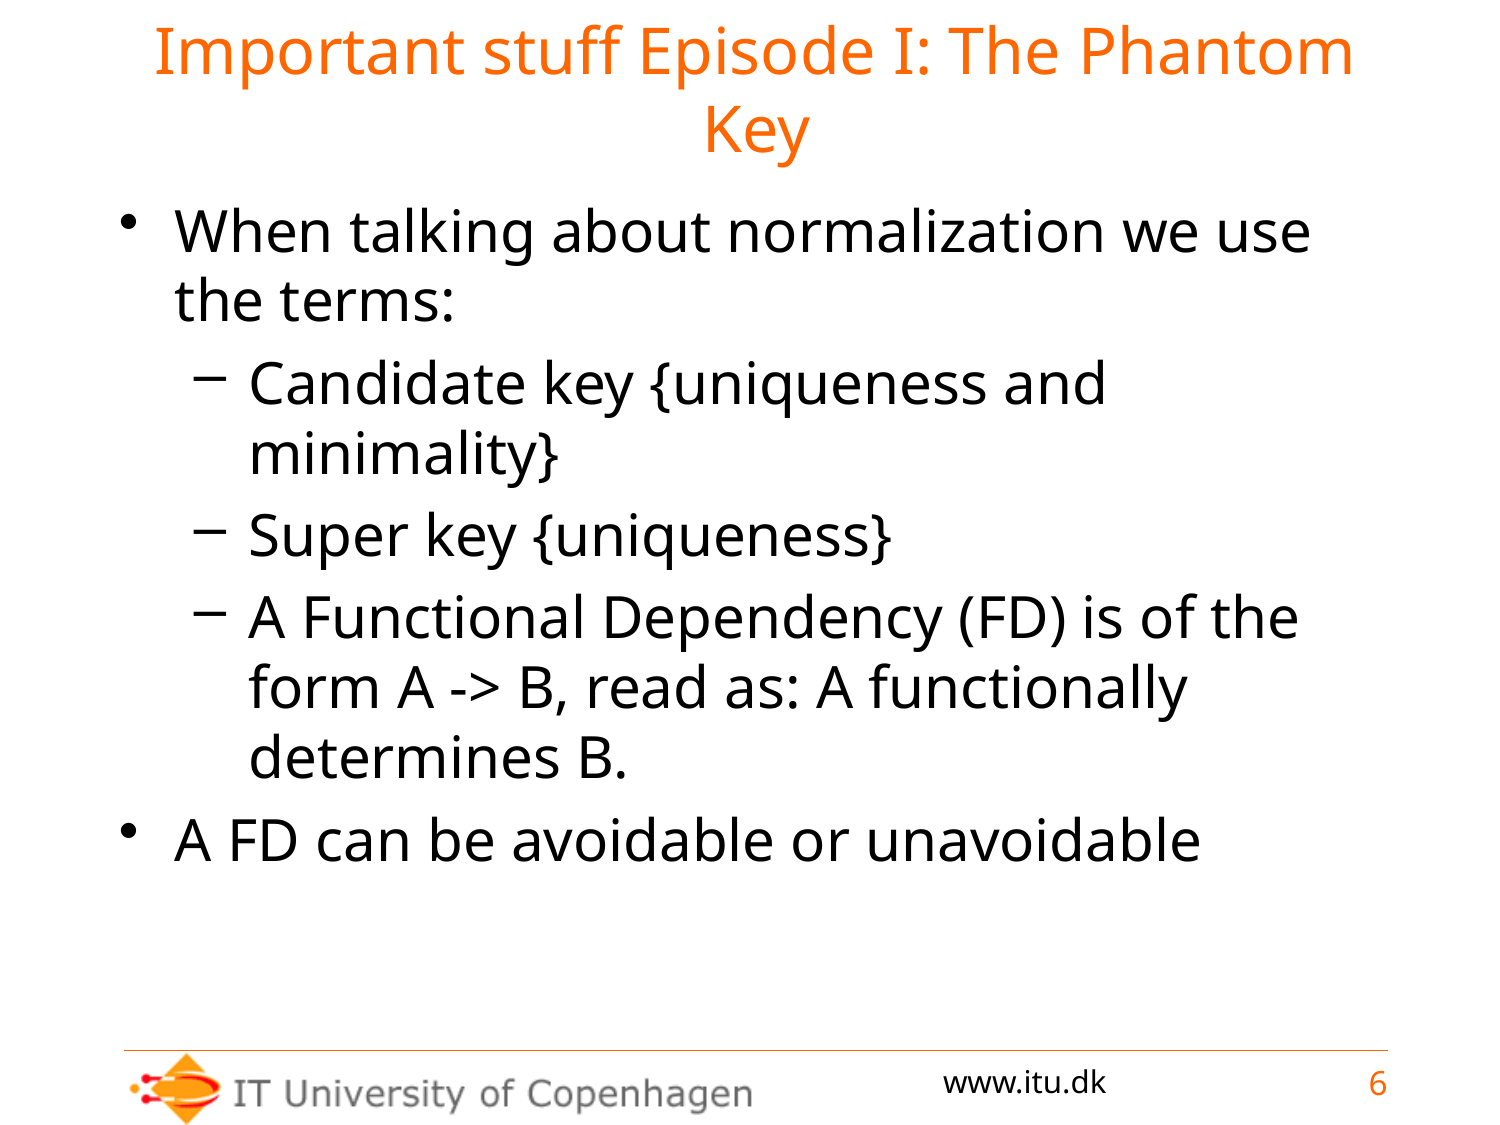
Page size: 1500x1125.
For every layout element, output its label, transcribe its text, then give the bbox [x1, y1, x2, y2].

text_box 6 [1287, 1062, 1388, 1103]
title Important stuff Episode I: The Phantom Key [125, 0, 1388, 175]
picture [125, 1052, 788, 1125]
list When talking about normalization we use the terms: Candidate key {uniqueness and minimality} Super key {uniqueness} A Functional Dependency (FD) is of the form A -> B, read as: A functionally determines B. A FD can be avoidable or unavoidable [118, 193, 1382, 1044]
